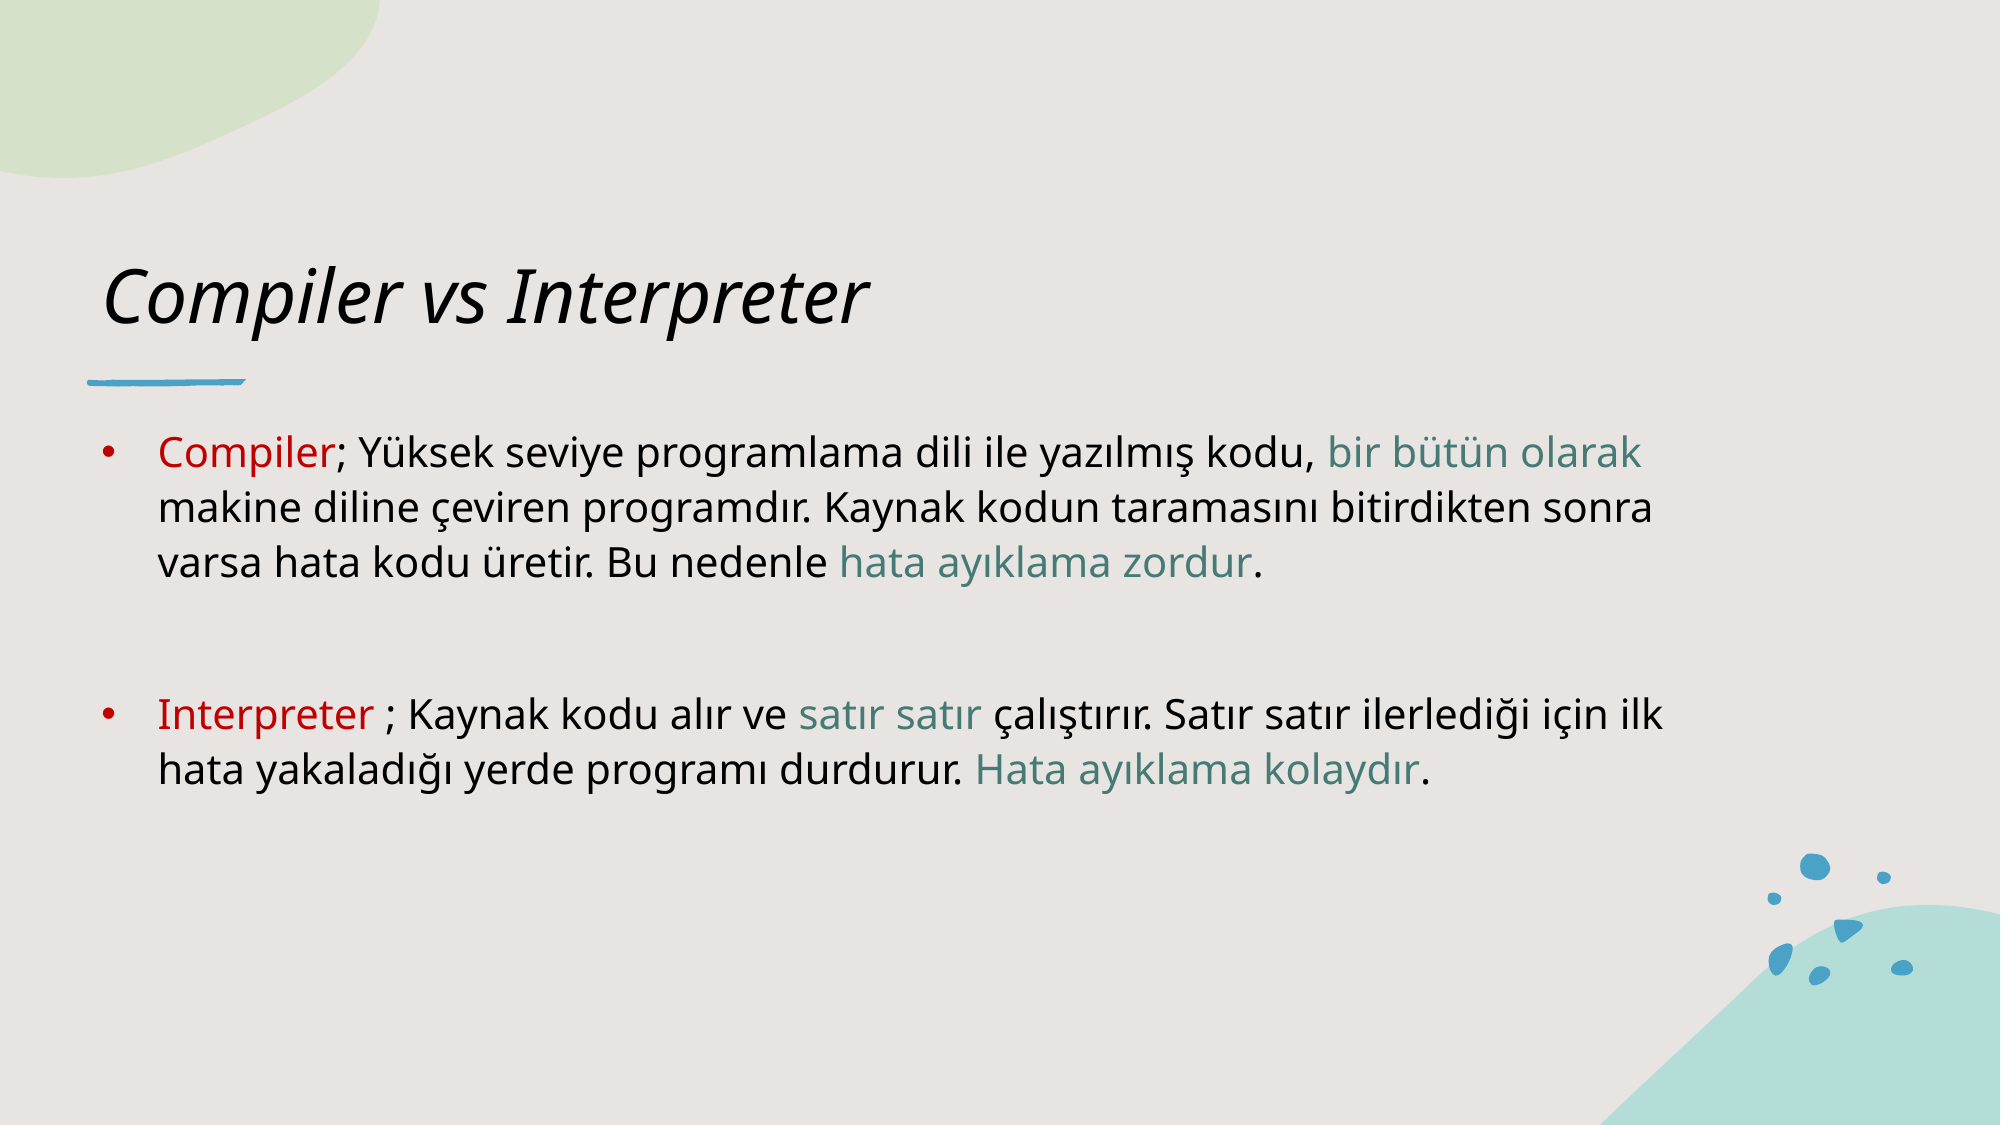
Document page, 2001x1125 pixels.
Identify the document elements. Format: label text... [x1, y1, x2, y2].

list Compiler; Yüksek seviye programlama dili ile yazılmış kodu, bir bütün olarak makine diline çeviren programdır. Kaynak kodun taramasını bitirdikten sonra varsa hata kodu üretir. Bu nedenle hata ayıklama zordur. Interpreter ; Kaynak kodu alır ve satır satır çalıştırır. Satır satır ilerlediği için ilk hata yakaladığı yerde programı durdurur. Hata ayıklama kolaydır. [86, 413, 1740, 996]
title Compiler vs Interpreter [86, 129, 1740, 347]
